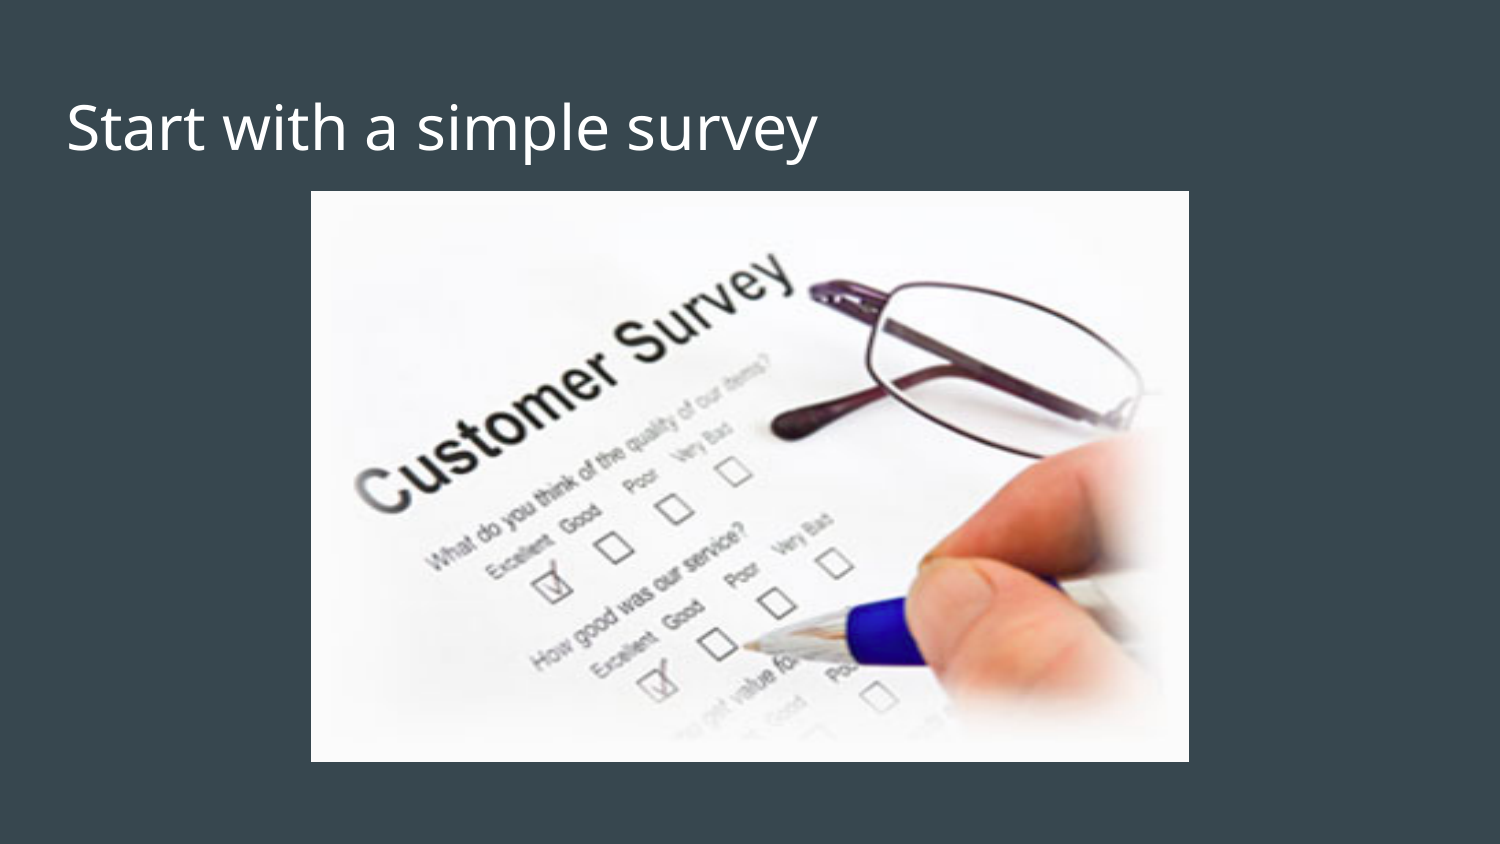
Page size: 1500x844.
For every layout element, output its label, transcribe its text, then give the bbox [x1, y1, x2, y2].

picture [311, 191, 1189, 762]
title Start with a simple survey [51, 72, 1449, 167]
